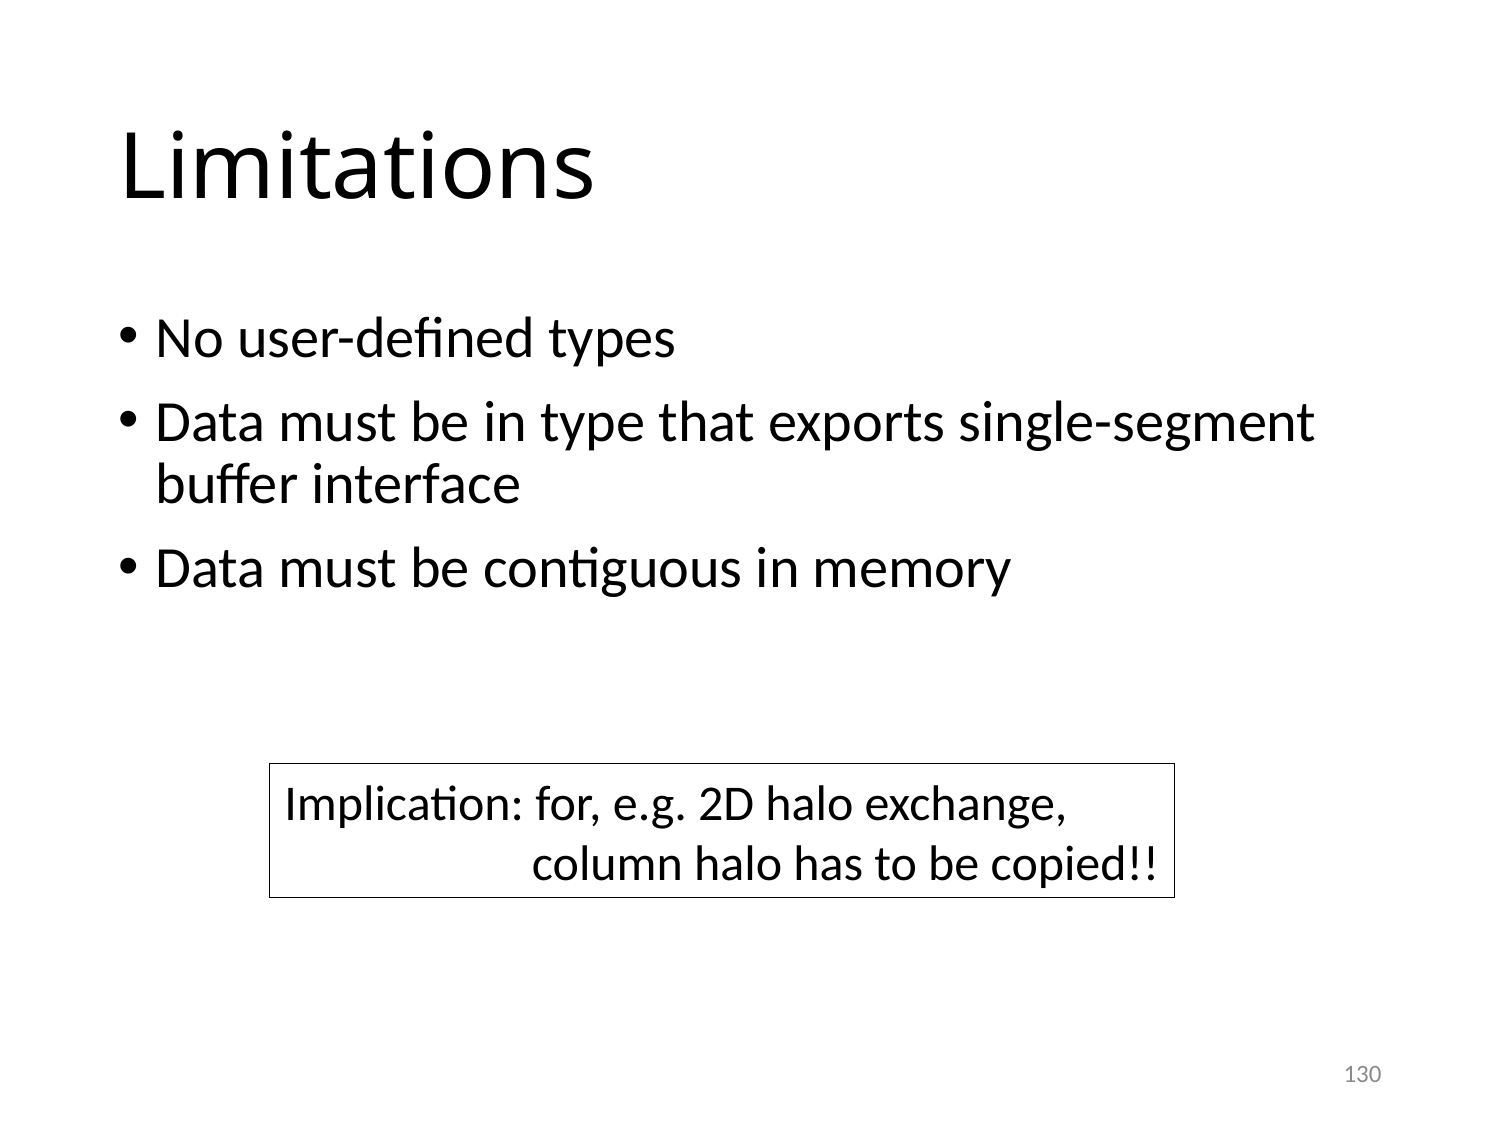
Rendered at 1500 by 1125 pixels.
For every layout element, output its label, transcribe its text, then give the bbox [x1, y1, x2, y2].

slide_number 130 [1059, 1042, 1397, 1103]
text_box Implication: for, e.g. 2D halo exchange, column halo has to be copied!! [269, 763, 1175, 898]
list No user-defined types Data must be in type that exports single-segment buffer interface Data must be contiguous in memory [103, 299, 1397, 1014]
title Limitations [103, 59, 1397, 278]
